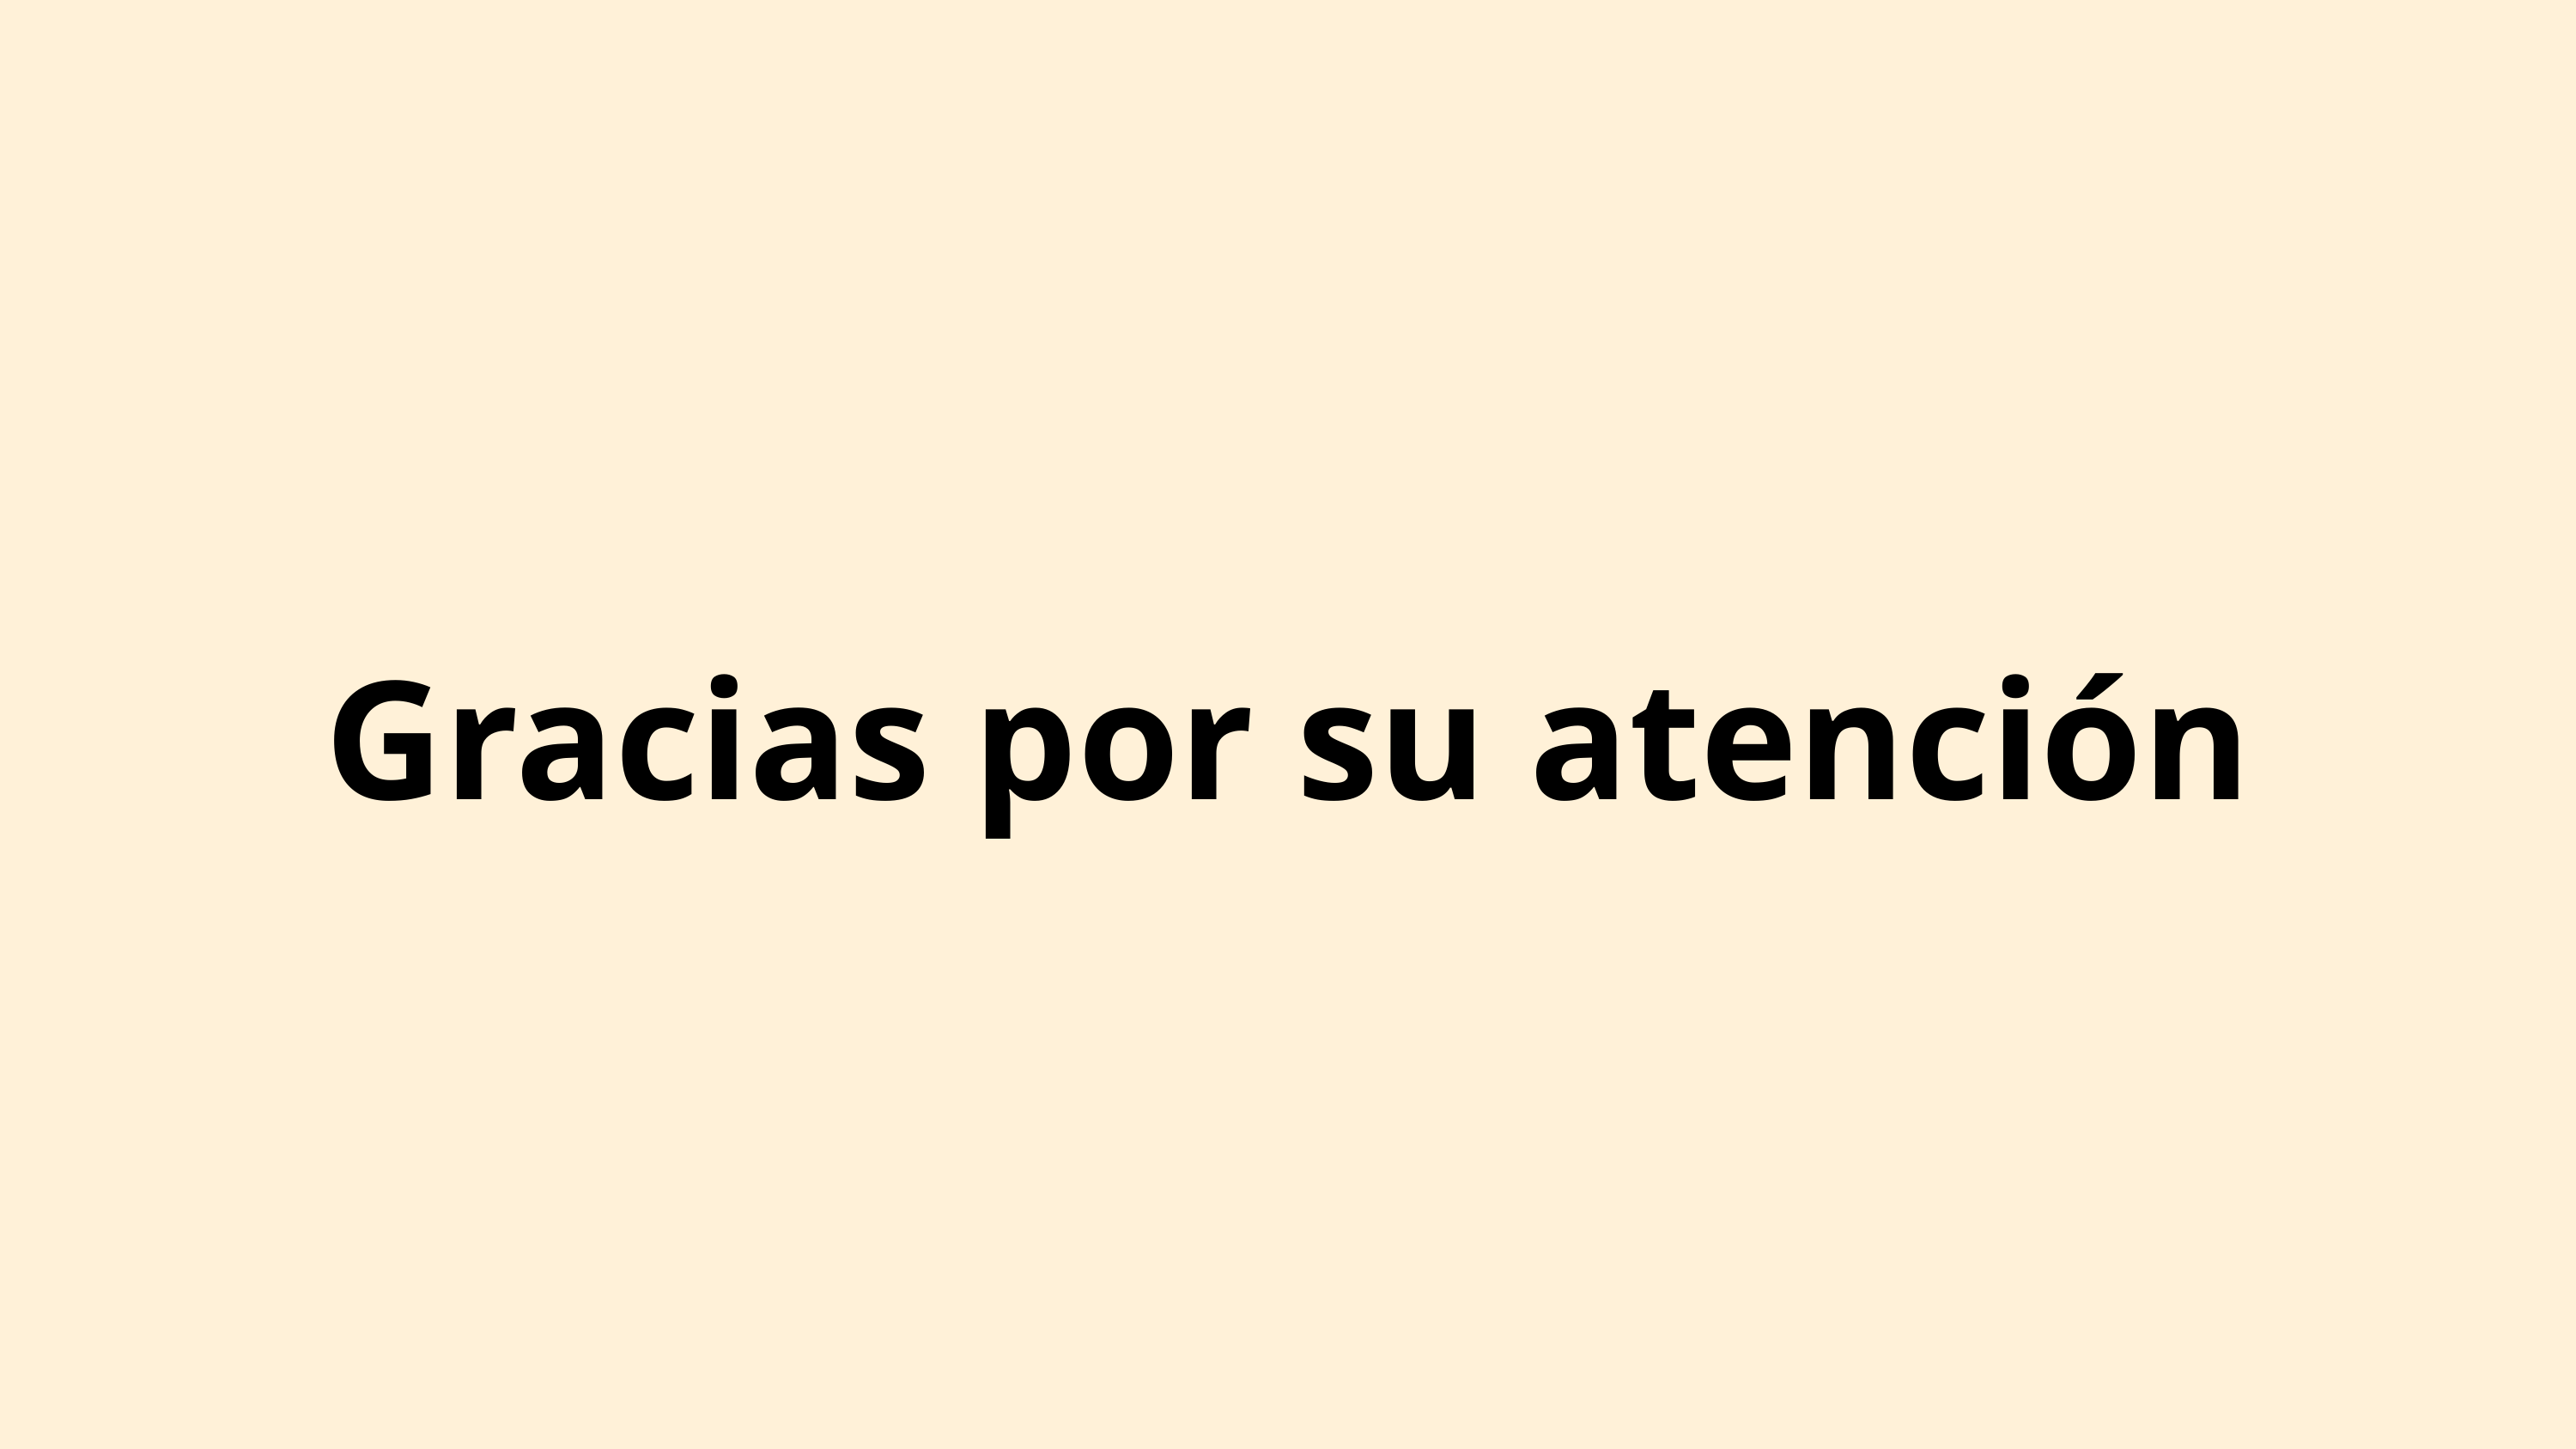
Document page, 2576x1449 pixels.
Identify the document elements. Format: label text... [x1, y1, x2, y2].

text_box Gracias por su atención [323, 602, 2253, 833]
